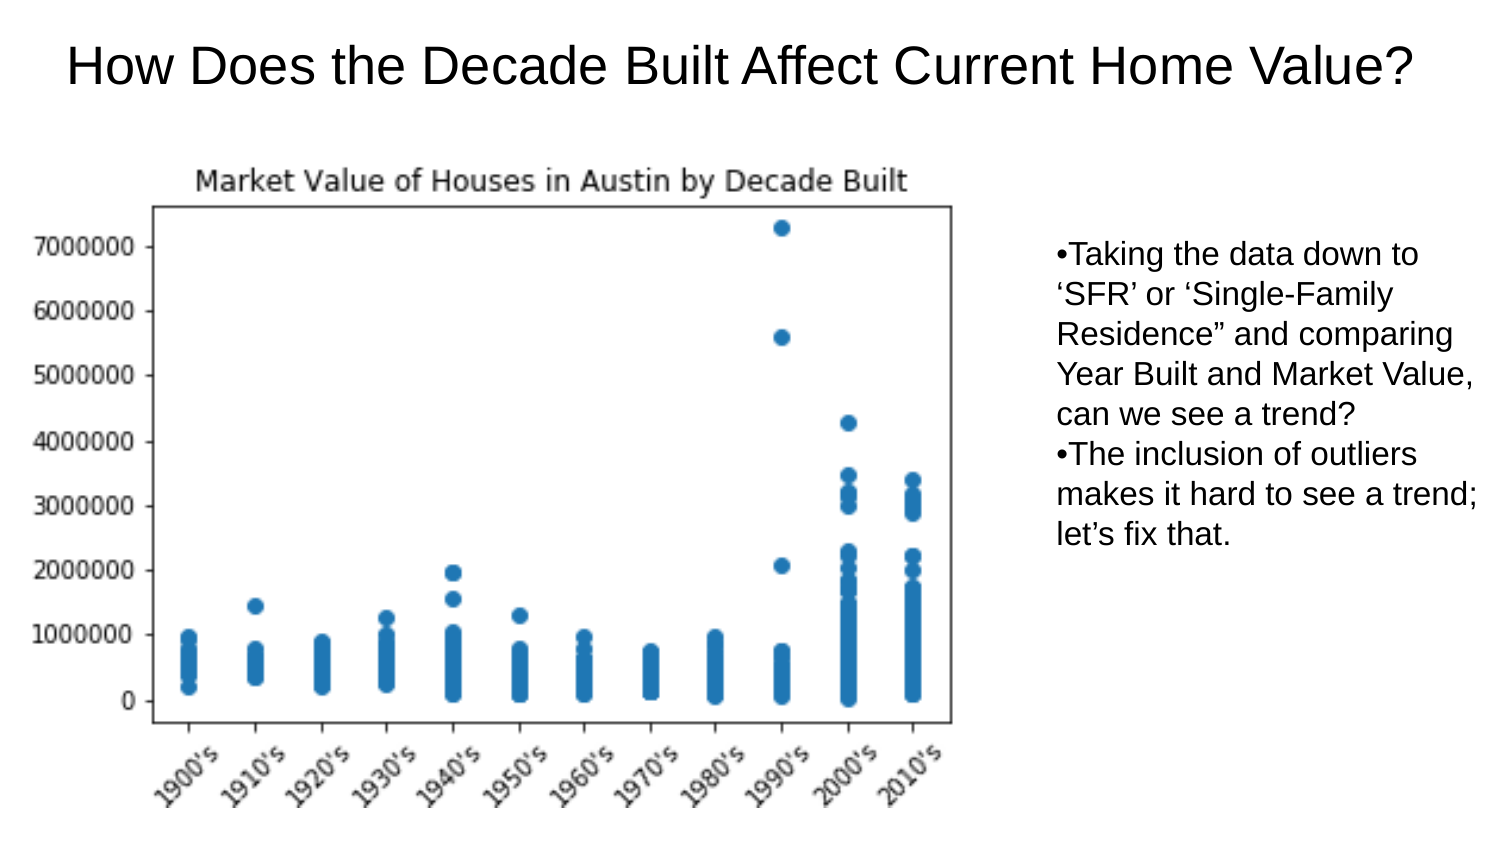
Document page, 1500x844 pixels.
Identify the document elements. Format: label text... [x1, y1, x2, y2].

picture [24, 122, 1053, 809]
title How Does the Decade Built Affect Current Home Value? [51, 15, 1449, 110]
list •Taking the data down to ‘SFR’ or ‘Single-Family Residence” and comparing Year Built and Market Value, can we see a trend? •The inclusion of outliers makes it hard to see a trend; let’s fix that. [1057, 217, 1500, 590]
